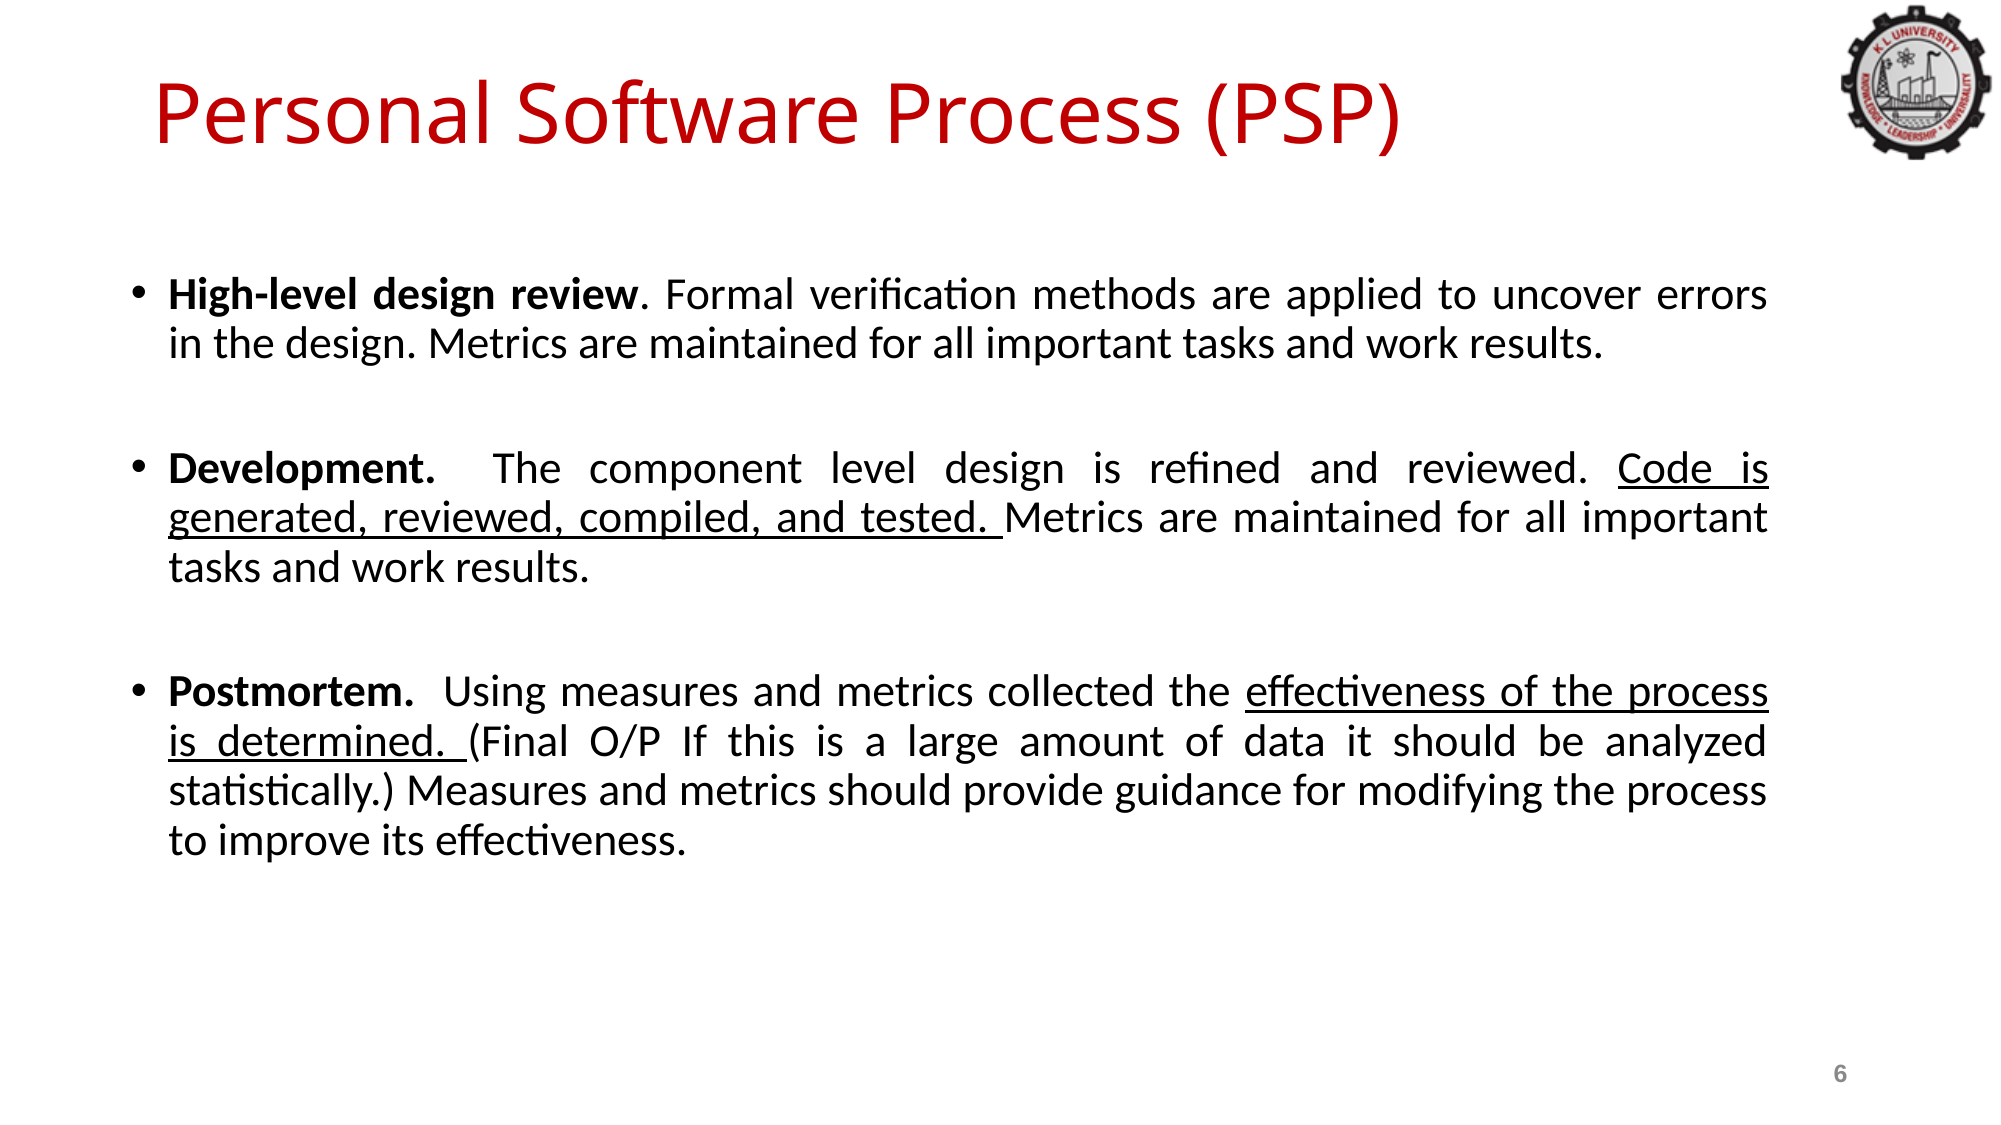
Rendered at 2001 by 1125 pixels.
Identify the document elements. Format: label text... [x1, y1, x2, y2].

picture [1827, 0, 2000, 173]
list High-level design review. Formal verification methods are applied to uncover errors in the design. Metrics are maintained for all important tasks and work results. Development. The component level design is refined and reviewed. Code is generated, reviewed, compiled, and tested. Metrics are maintained for all important tasks and work results. Postmortem. Using measures and metrics collected the effectiveness of the process is determined. (Final O/P If this is a large amount of data it should be analyzed statistically.) Measures and metrics should provide guidance for modifying the process to improve its effectiveness. [115, 262, 1785, 1051]
title Personal Software Process (PSP) [137, 59, 1863, 173]
slide_number 6 [1746, 1042, 1863, 1103]
